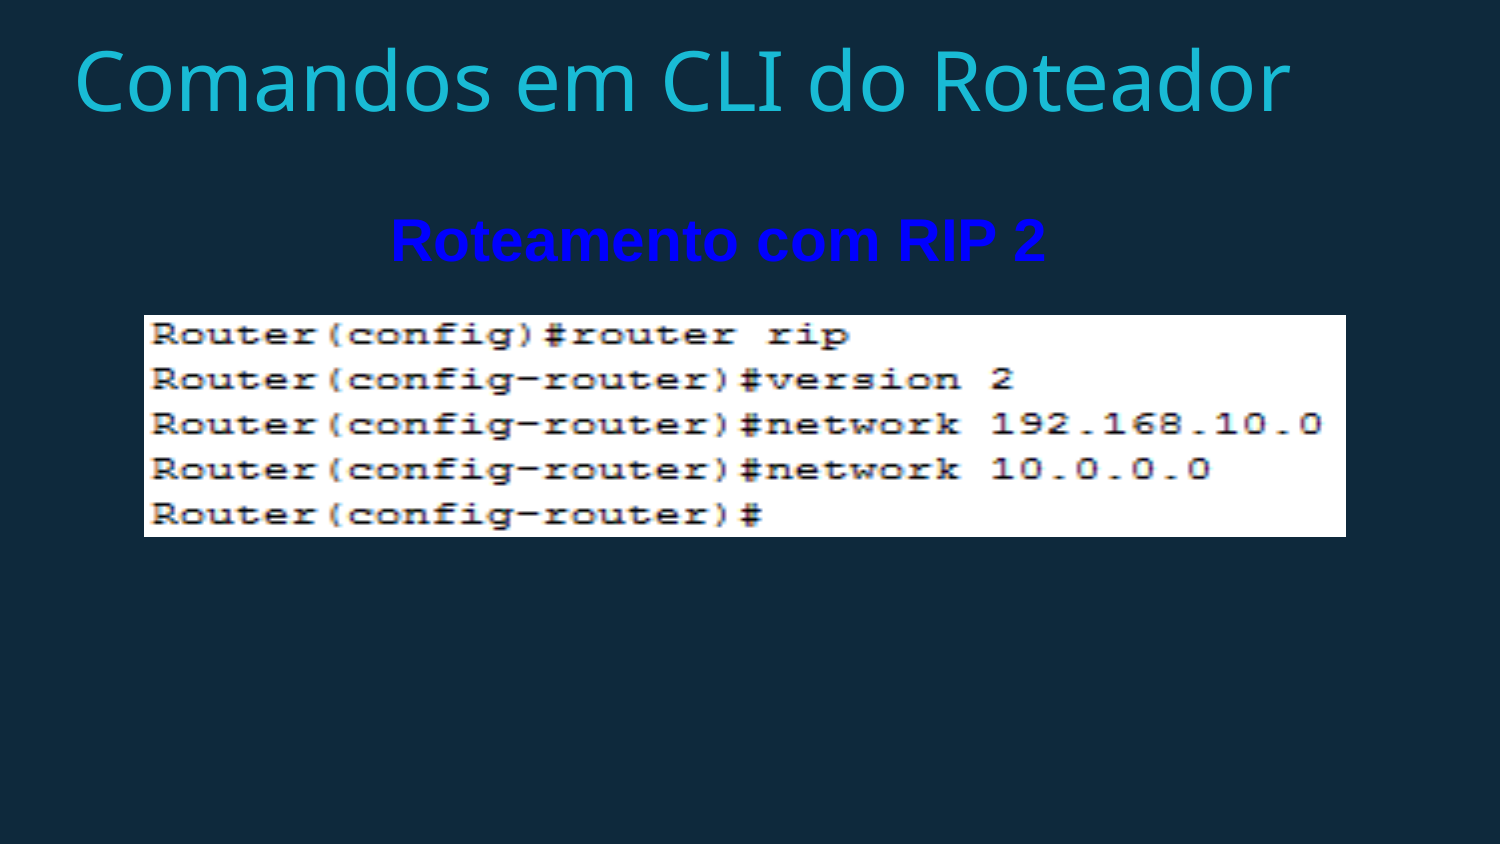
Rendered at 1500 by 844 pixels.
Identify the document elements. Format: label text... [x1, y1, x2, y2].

picture [143, 315, 1346, 538]
title Comandos em CLI do Roteador [58, 37, 1461, 144]
text_box Roteamento com RIP 2 [375, 193, 1064, 281]
